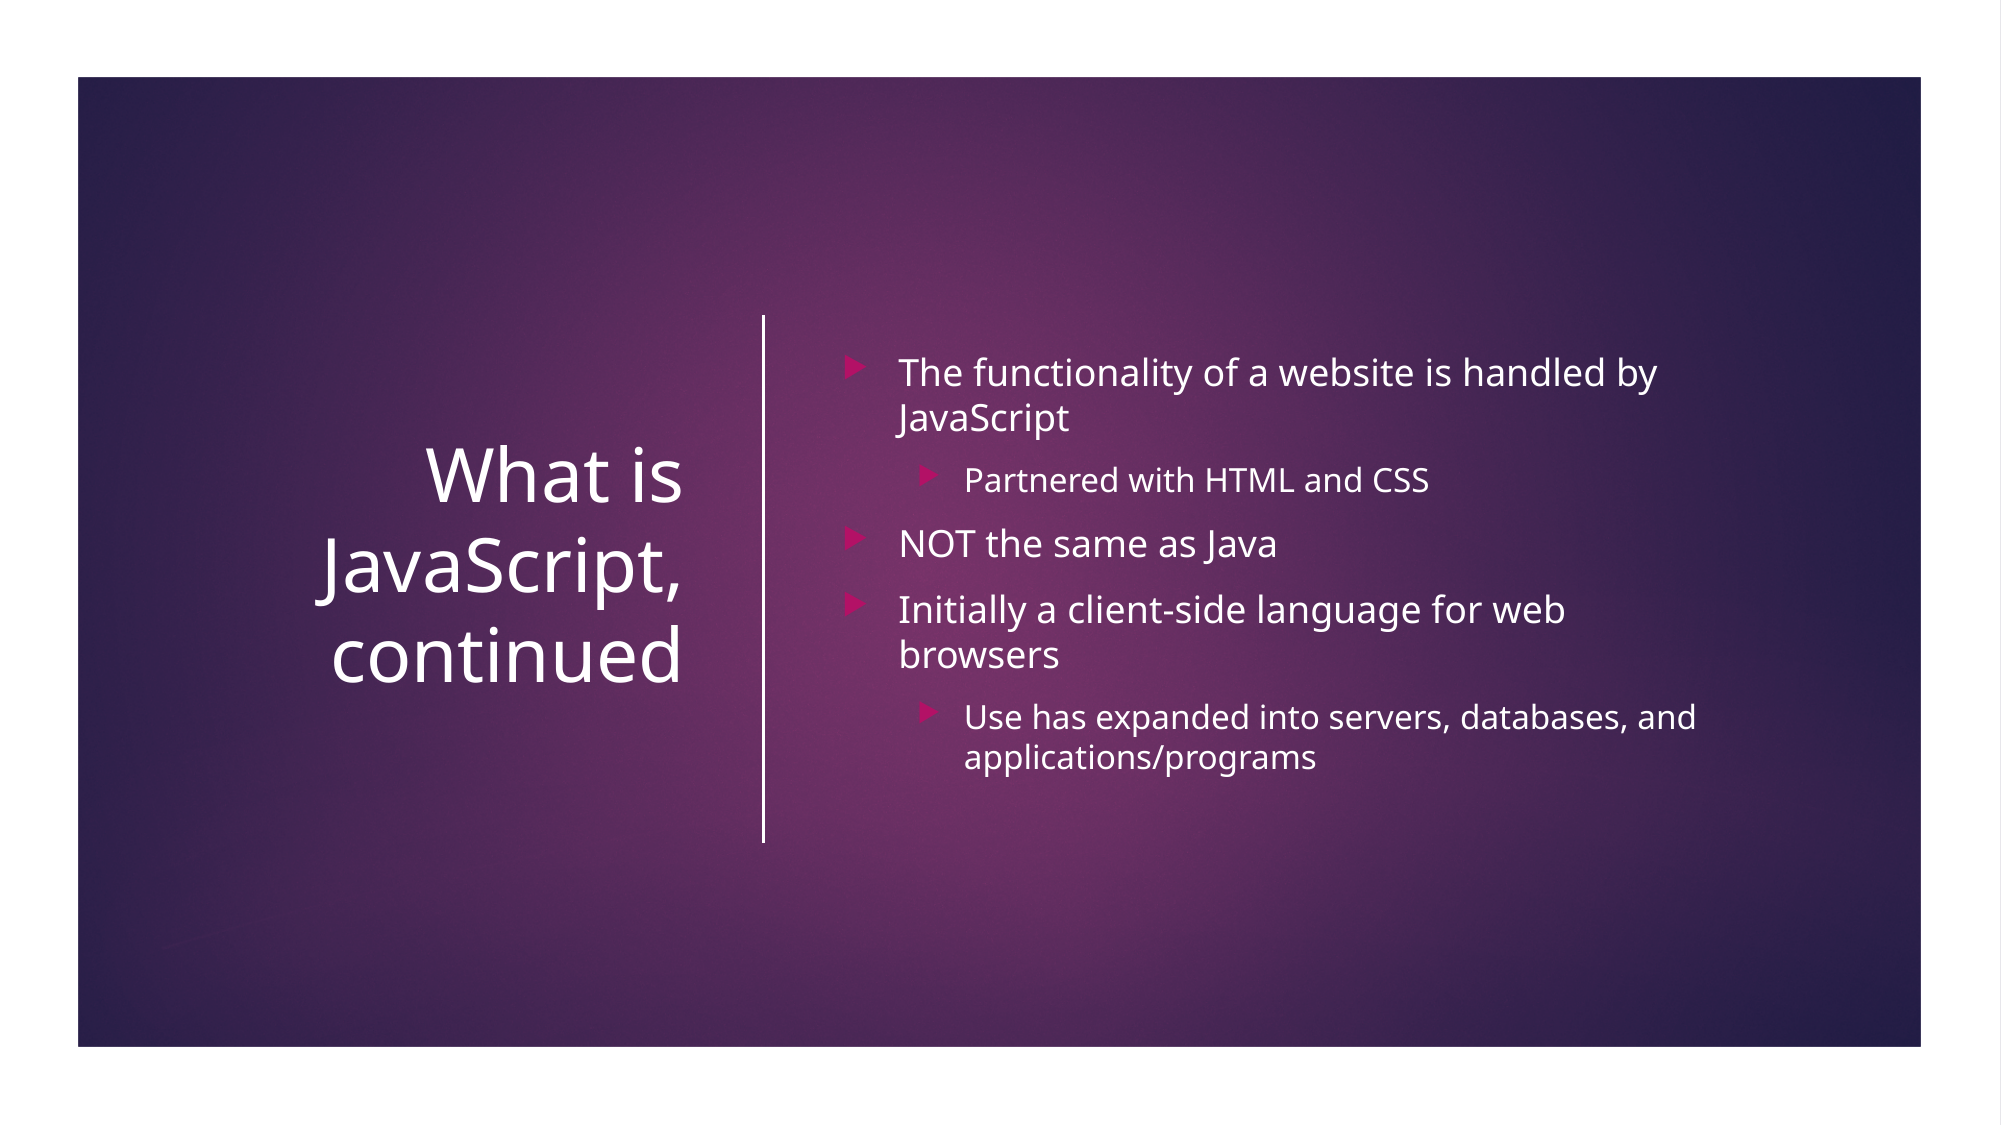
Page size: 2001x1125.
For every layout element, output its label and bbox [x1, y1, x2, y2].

text_box [0, 0, 2000, 1125]
